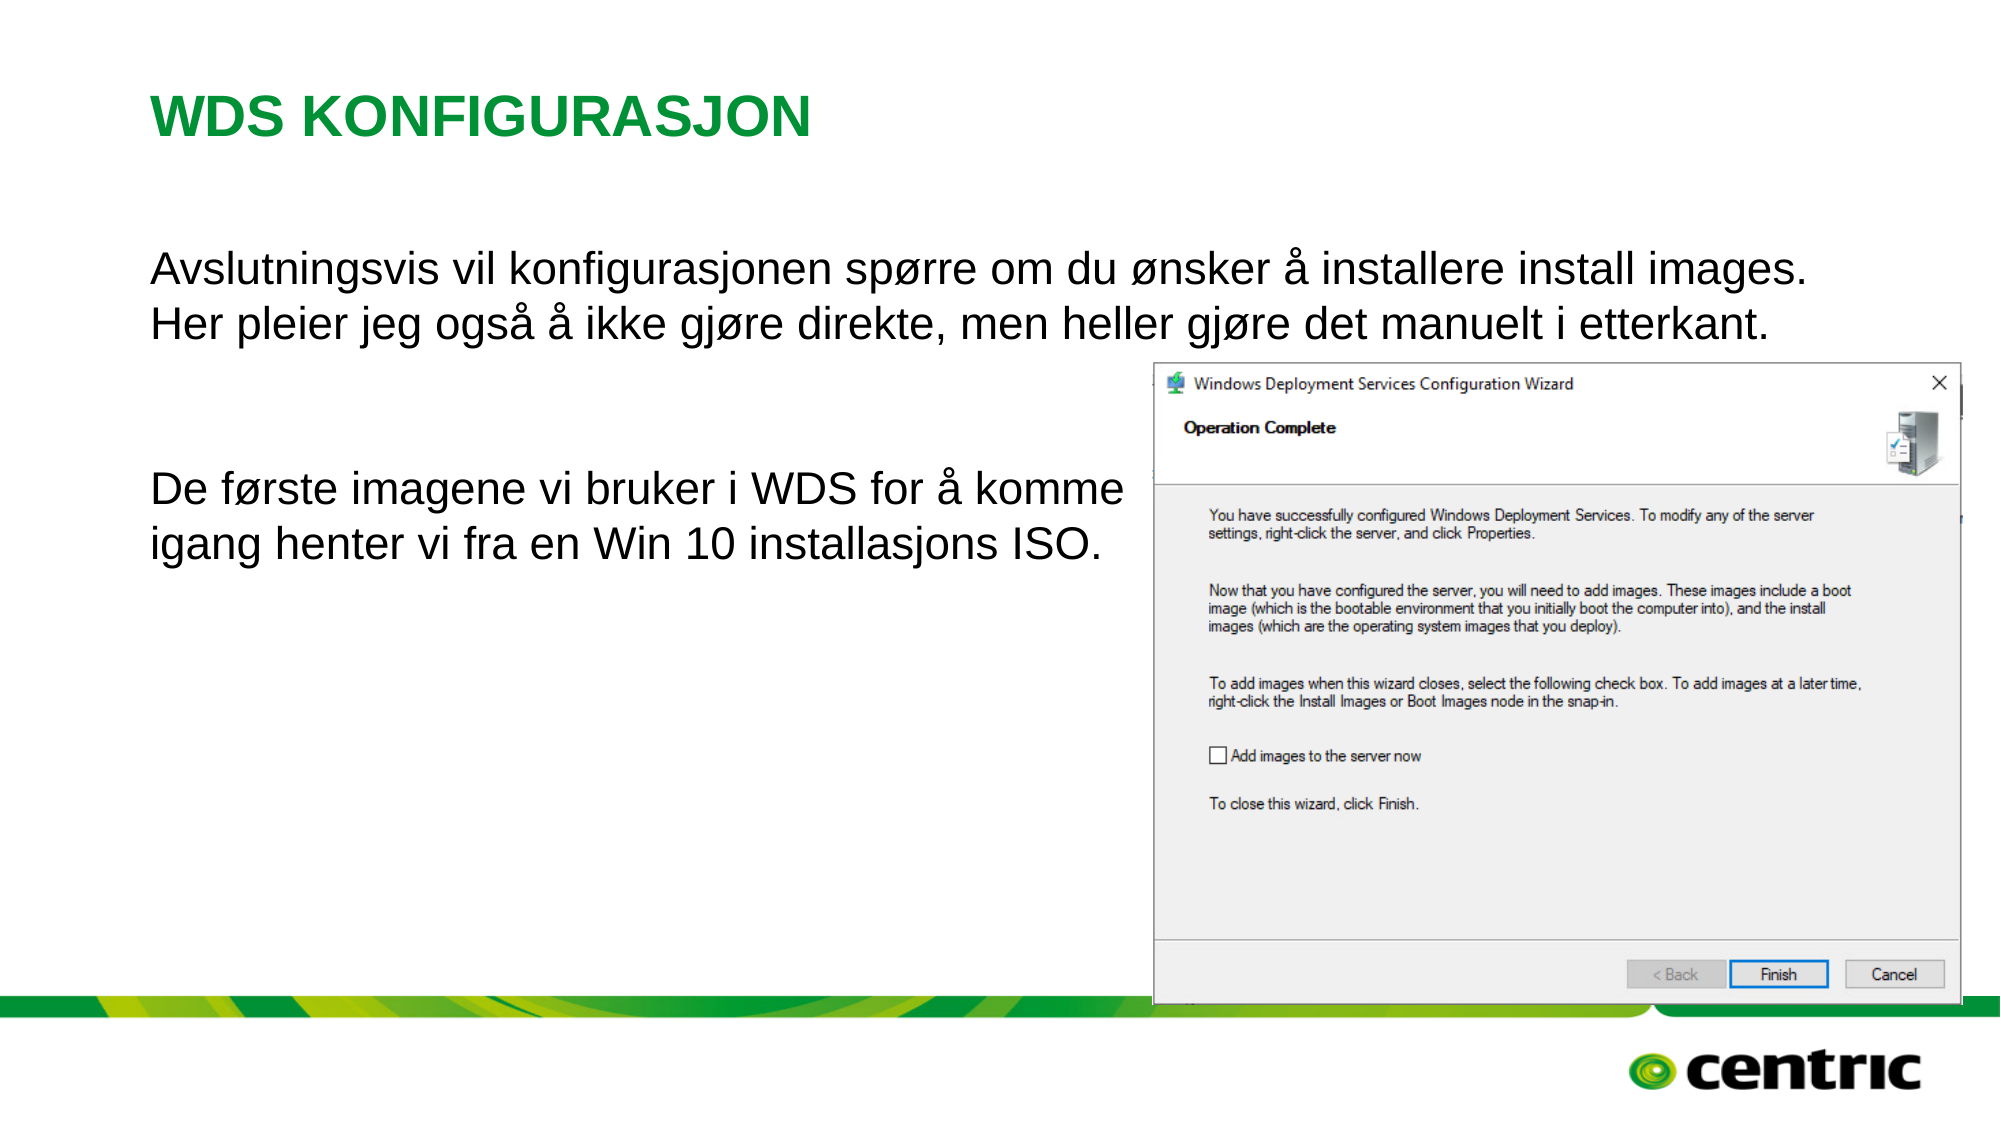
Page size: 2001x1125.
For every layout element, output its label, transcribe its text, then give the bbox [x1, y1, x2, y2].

list Avslutningsvis vil konfigurasjonen spørre om du ønsker å installere install images. Her pleier jeg også å ikke gjøre direkte, men heller gjøre det manuelt i etterkant. De første imagene vi bruker i WDS for å komme igang henter vi fra en Win 10 installasjons ISO. [135, 231, 1921, 975]
title WDS Konfigurasjon [135, 77, 1921, 213]
picture [0, 361, 2000, 1125]
